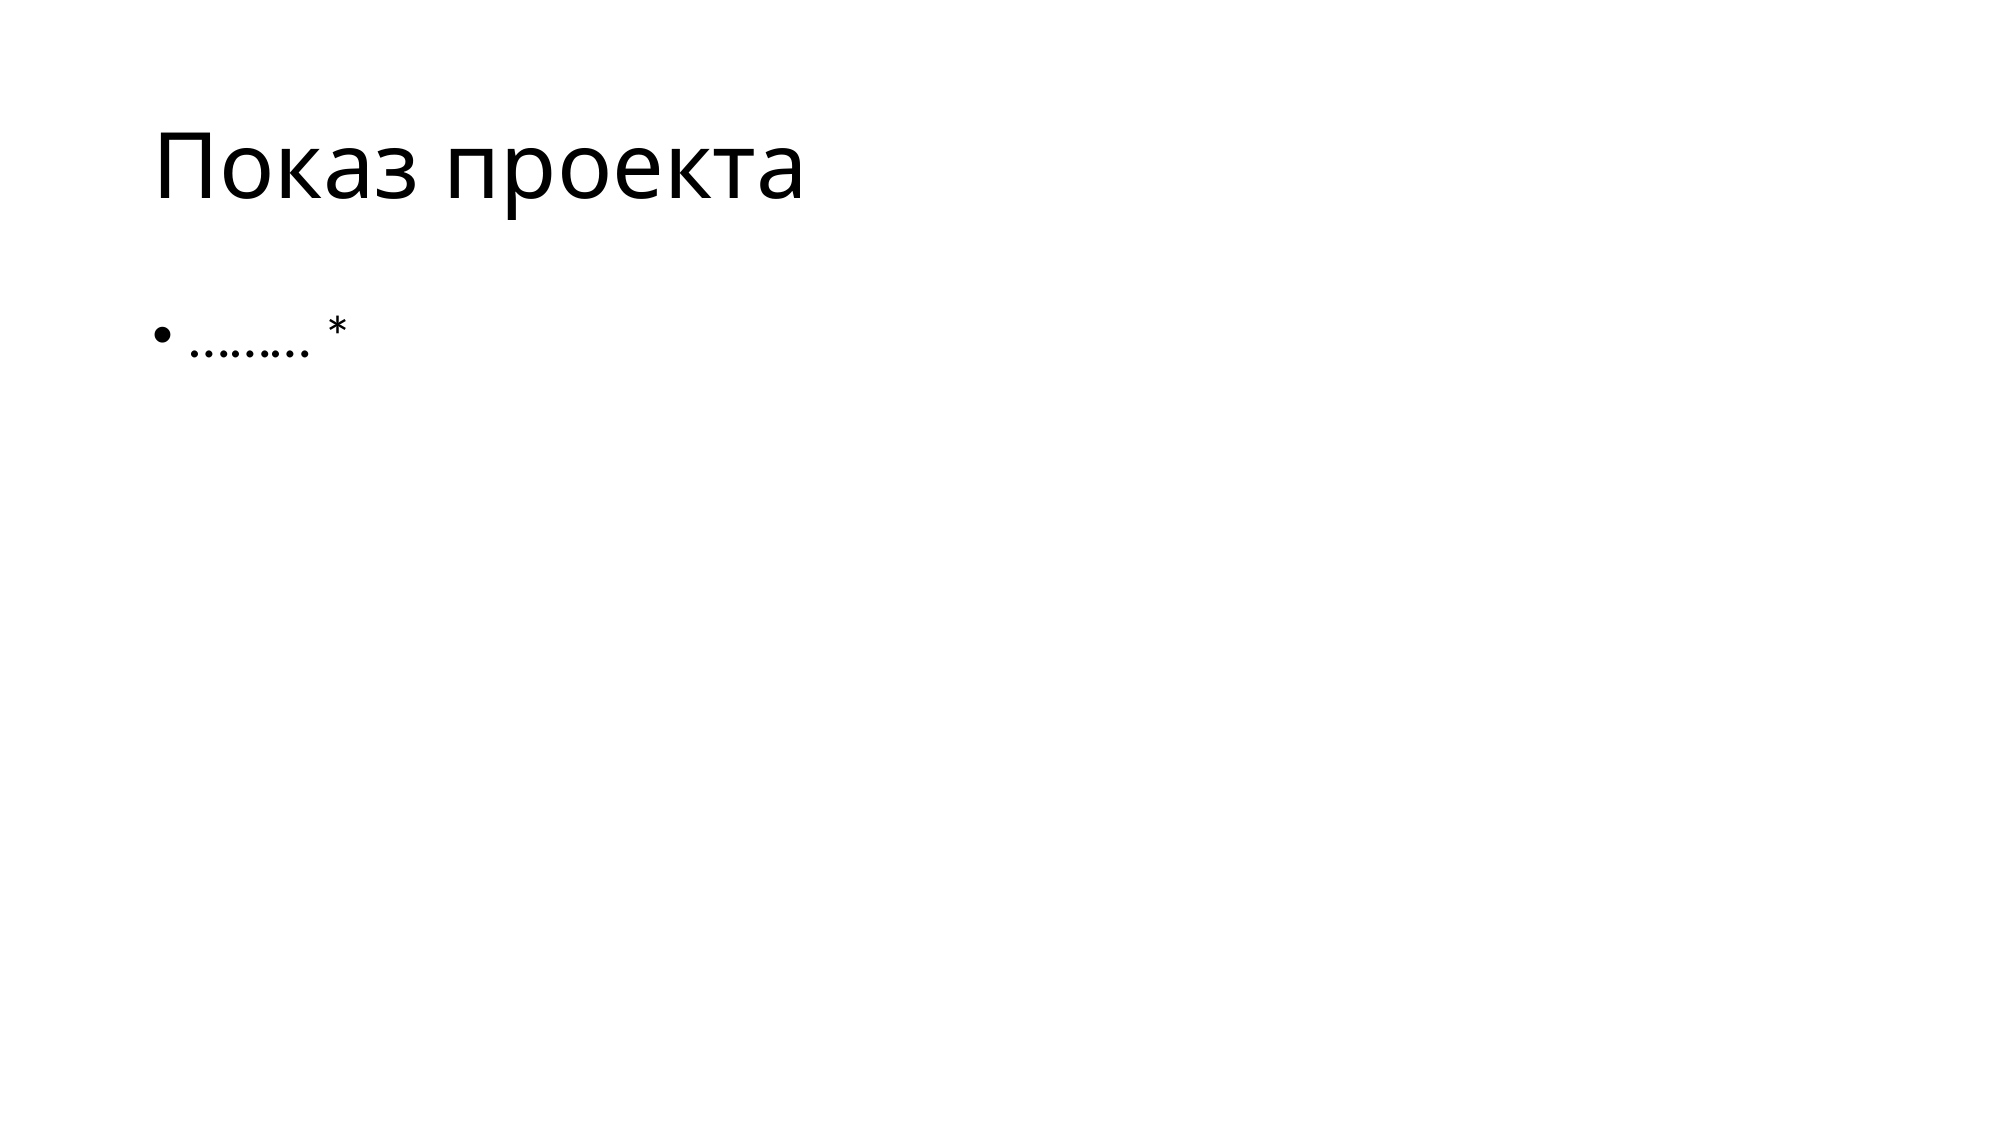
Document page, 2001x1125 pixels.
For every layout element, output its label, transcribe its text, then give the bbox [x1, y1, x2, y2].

title Показ проекта [137, 59, 1863, 278]
list ……… * [137, 299, 1863, 1014]
